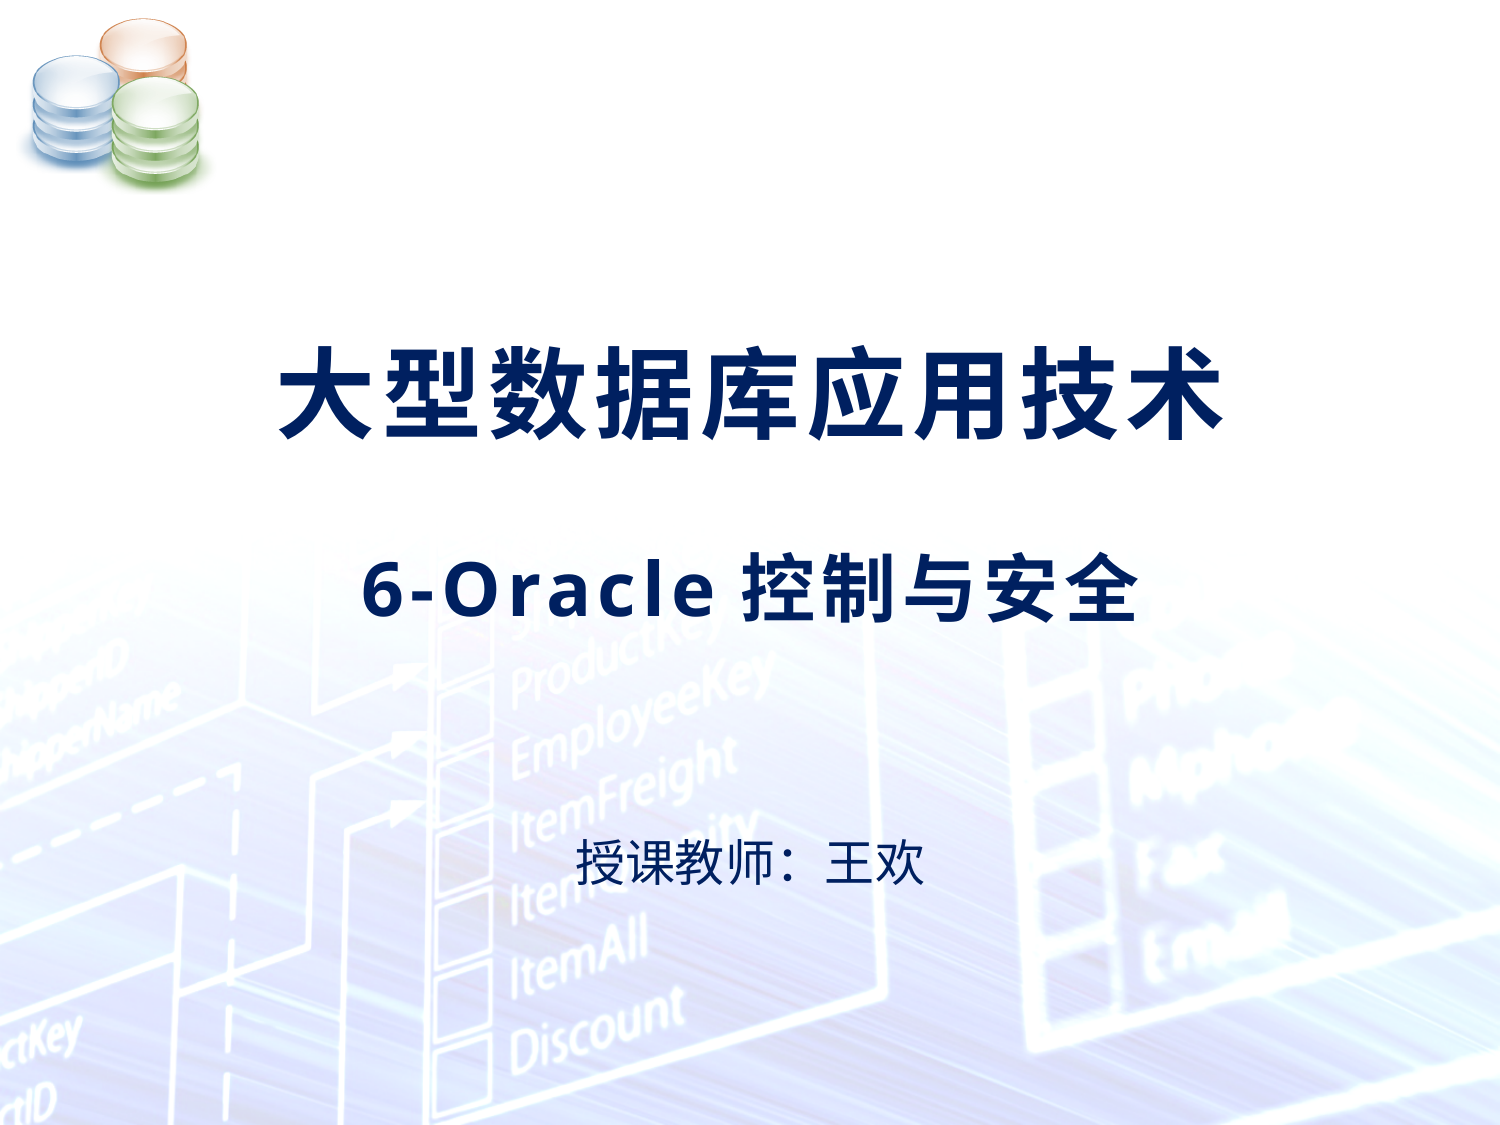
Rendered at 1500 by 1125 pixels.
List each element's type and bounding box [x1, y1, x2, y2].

text_box [15, 15, 217, 195]
picture [0, 0, 1500, 1125]
